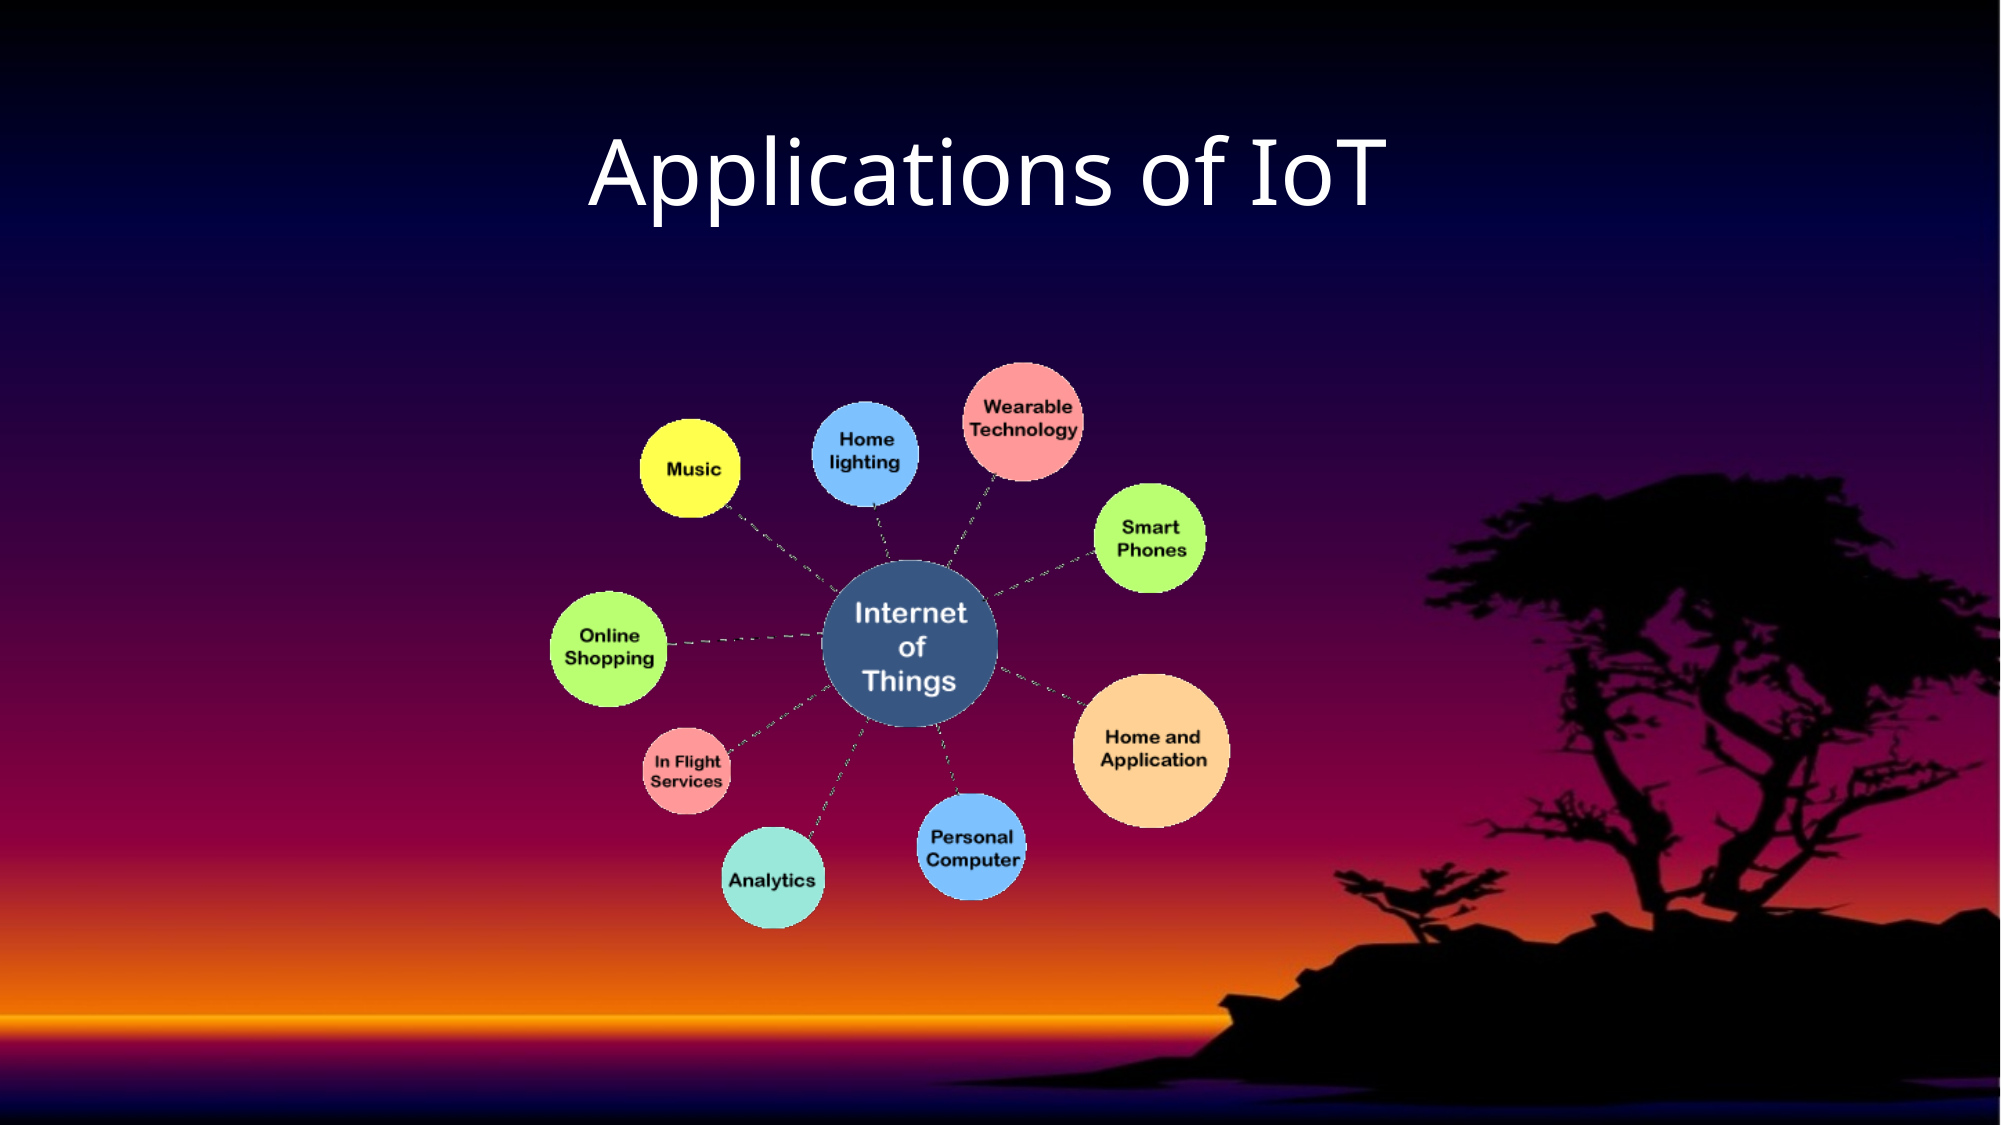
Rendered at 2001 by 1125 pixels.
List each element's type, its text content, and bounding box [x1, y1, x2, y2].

picture [0, 0, 2001, 1125]
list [543, 357, 1235, 934]
title Applications of IoT [137, 59, 1863, 278]
